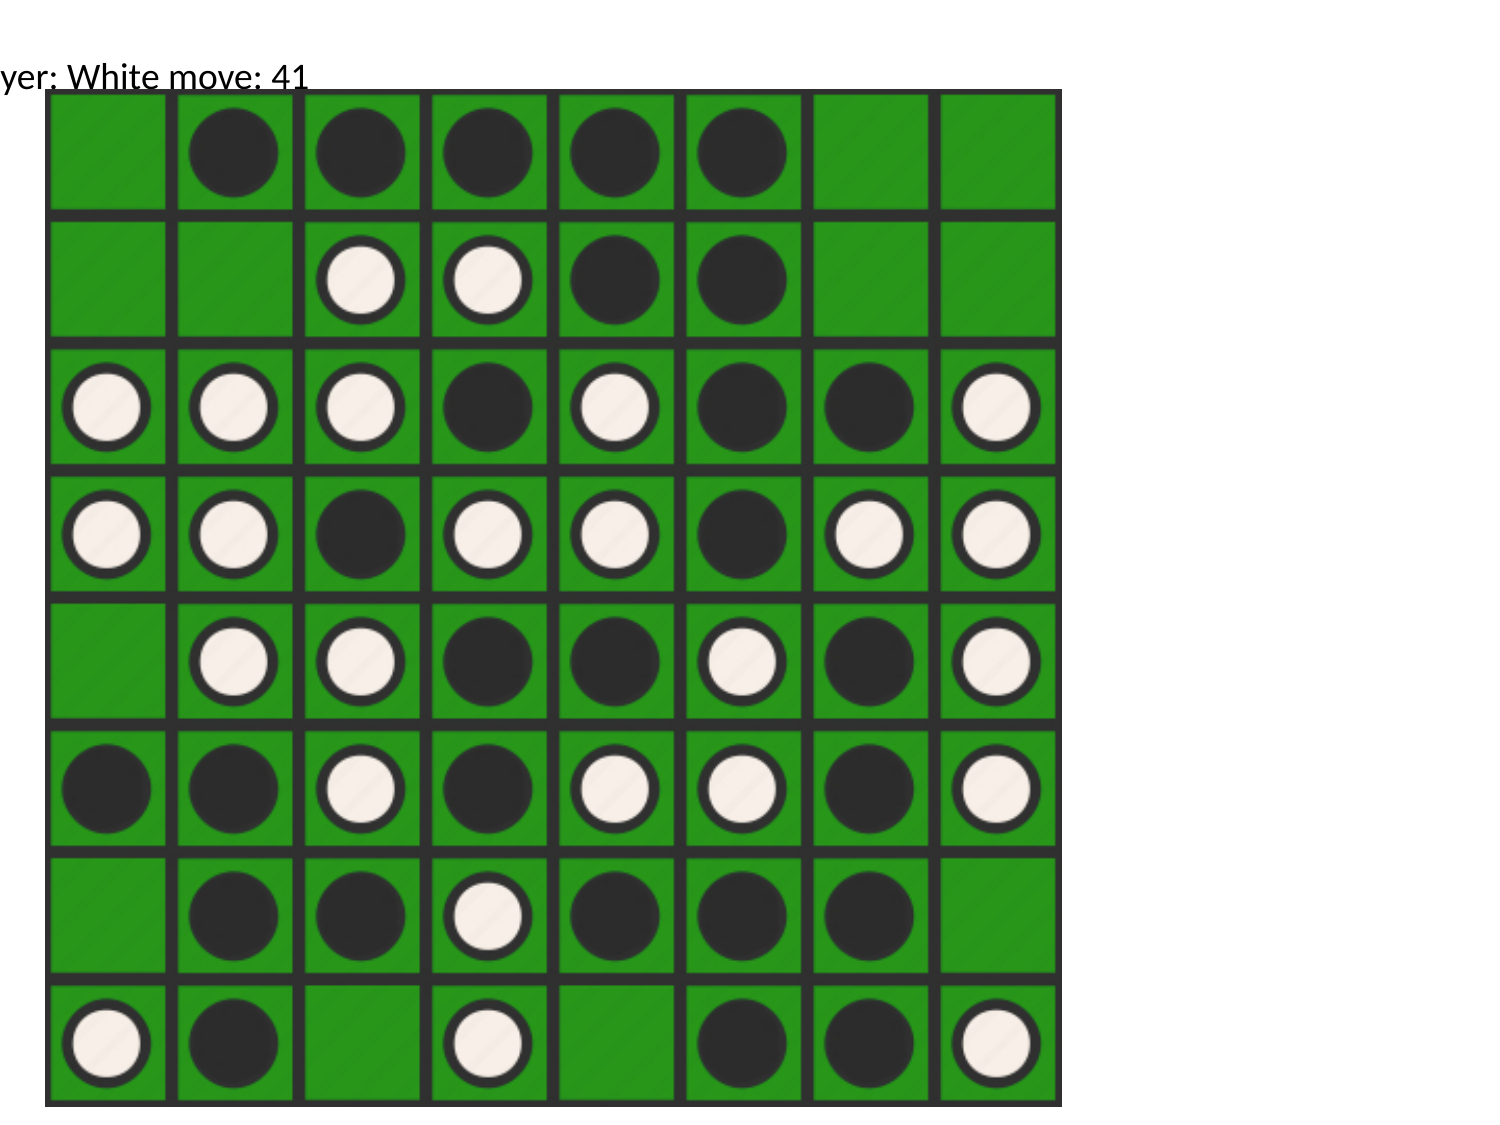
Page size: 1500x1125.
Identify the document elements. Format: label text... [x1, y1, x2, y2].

picture [44, 89, 1062, 1107]
text_box turn: 48 player: White move: 41 [0, 44, 325, 105]
